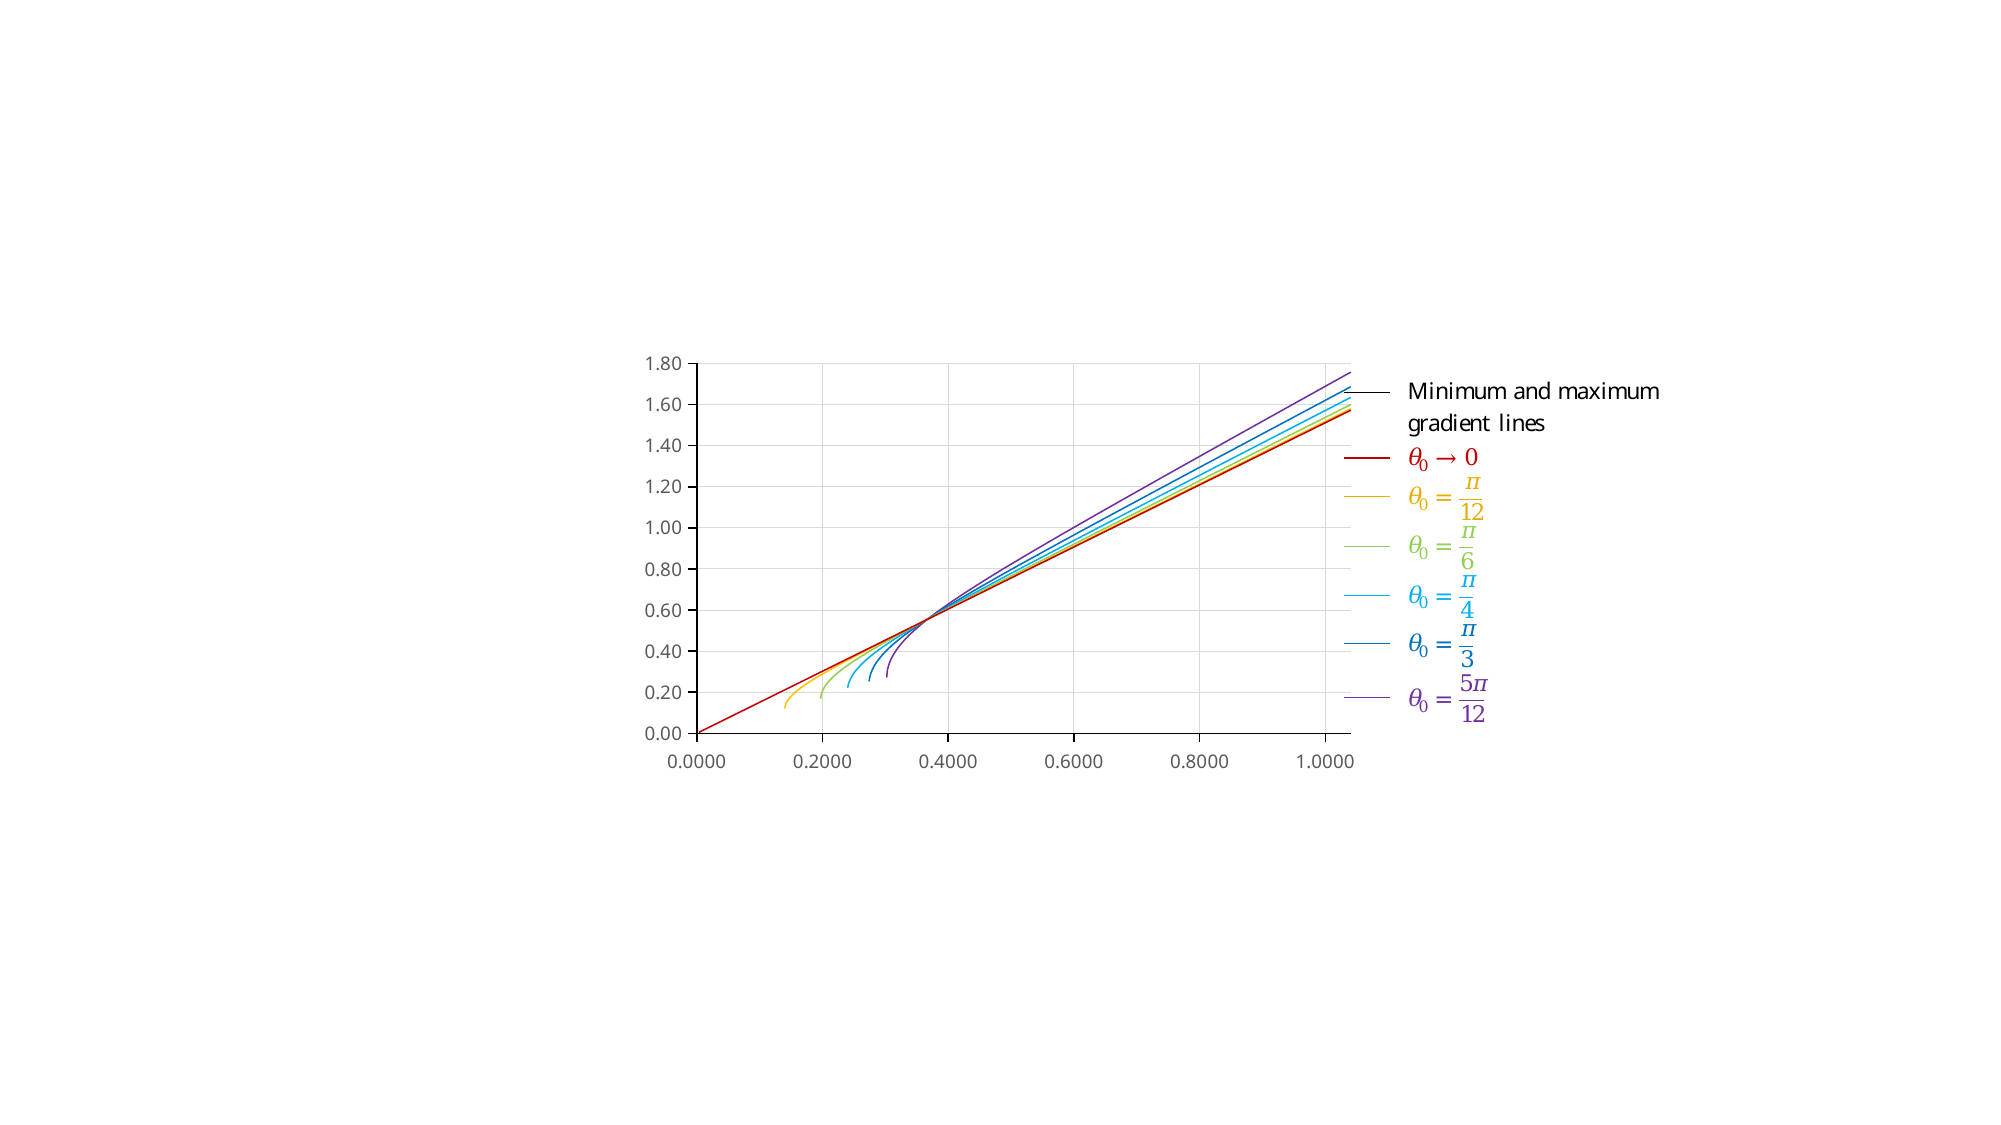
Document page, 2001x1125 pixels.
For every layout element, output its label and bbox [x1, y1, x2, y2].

picture [1391, 365, 1675, 735]
chart [629, 341, 1370, 784]
